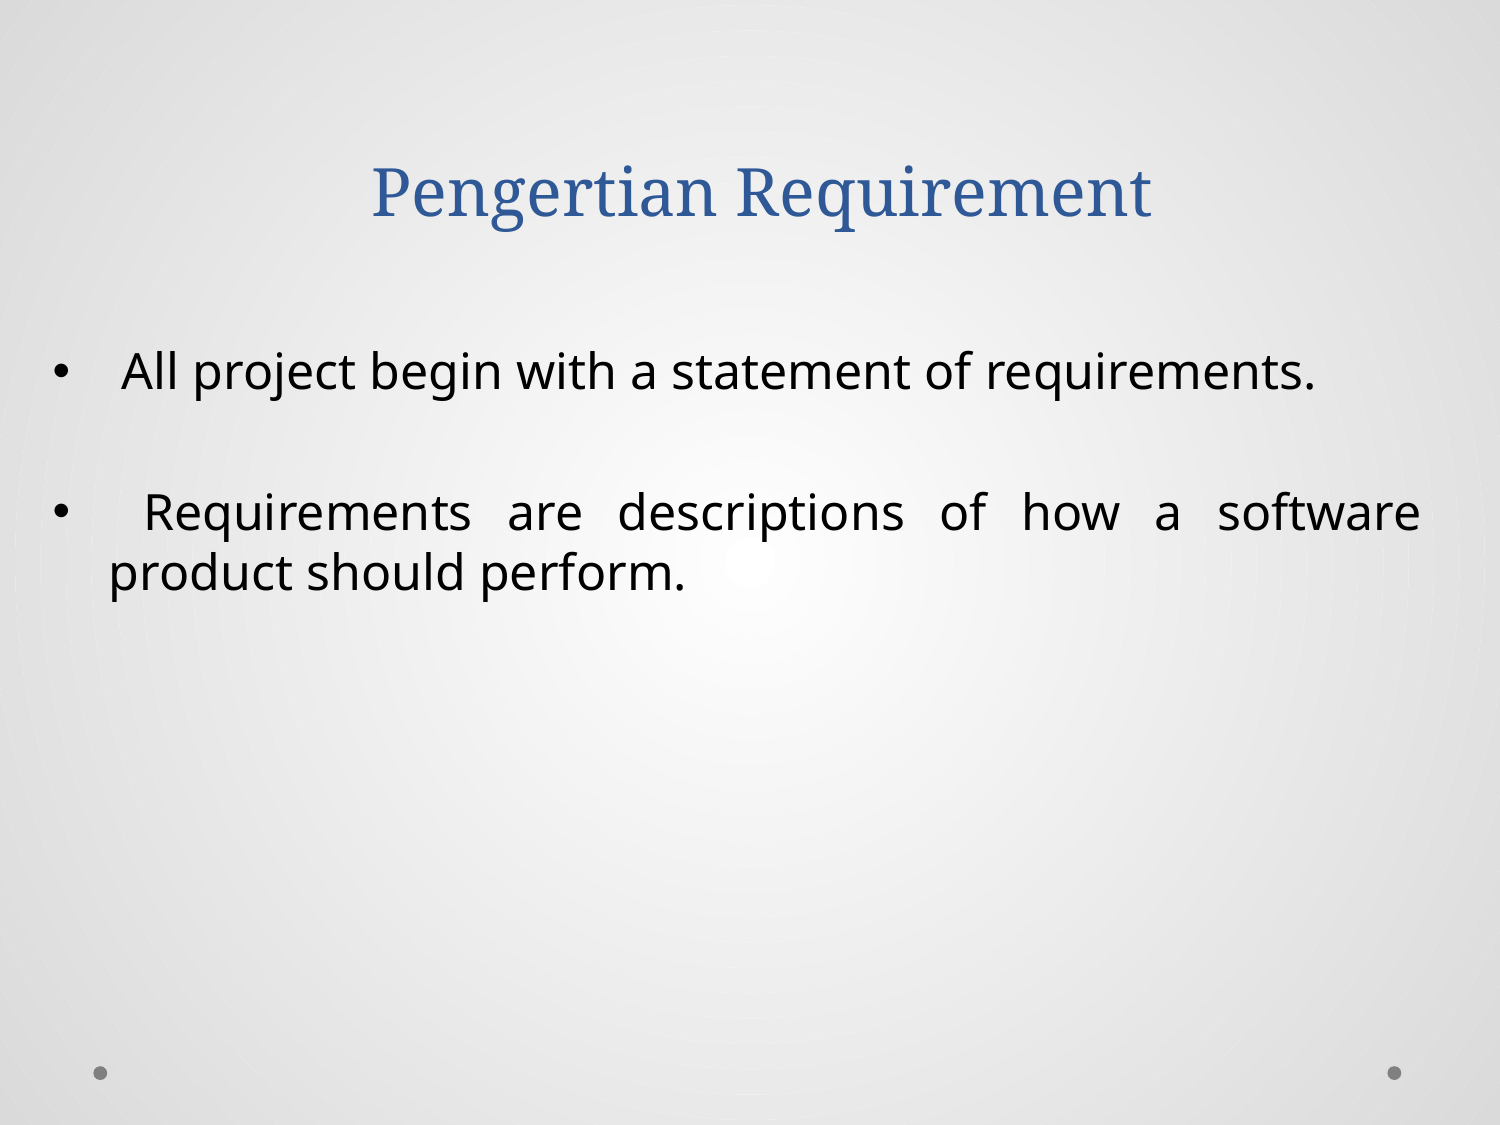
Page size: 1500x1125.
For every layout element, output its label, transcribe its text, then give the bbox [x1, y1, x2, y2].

title Pengertian Requirement [50, 50, 1475, 238]
list All project begin with a statement of requirements. Requirements are descriptions of how a software product should perform. [37, 262, 1438, 1038]
